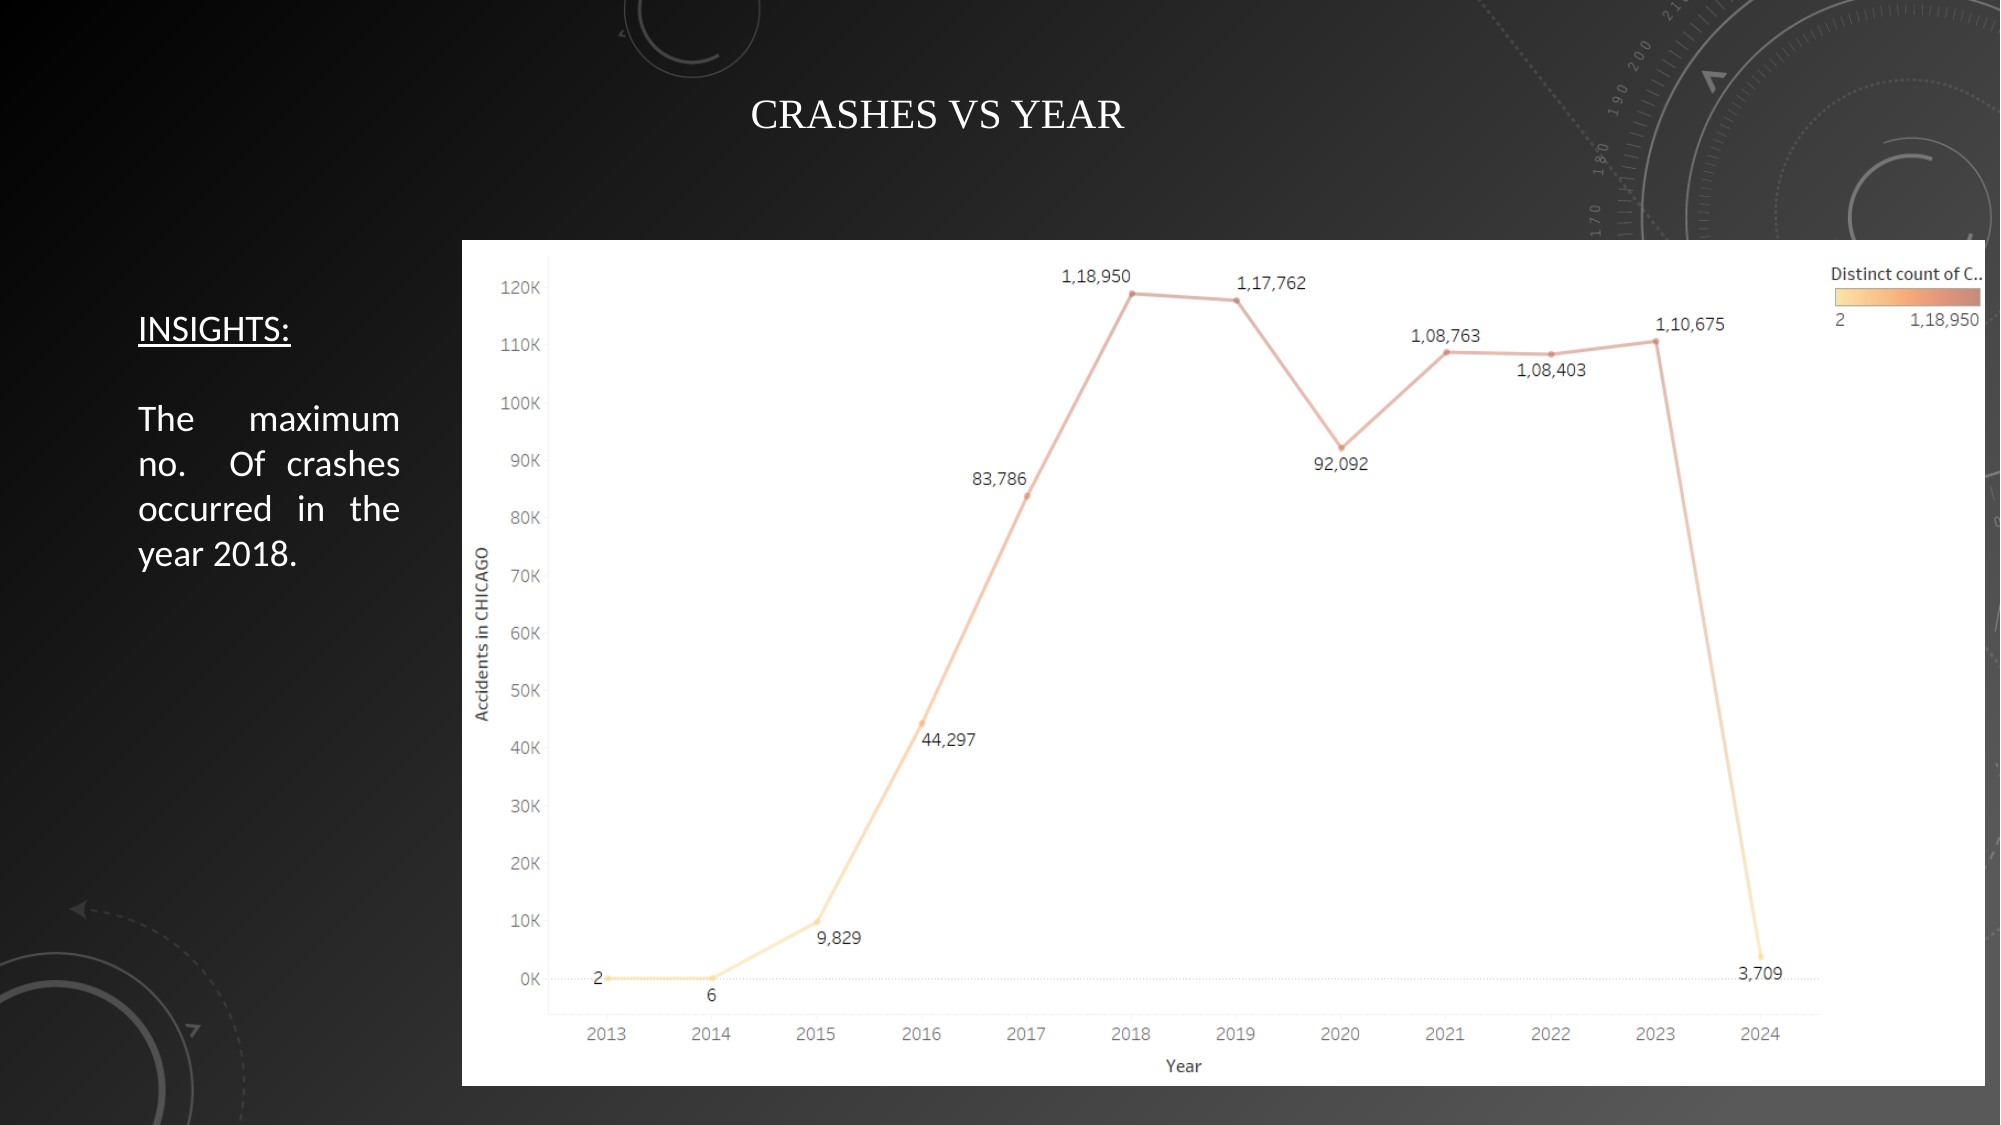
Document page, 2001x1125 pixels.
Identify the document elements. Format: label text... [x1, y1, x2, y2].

text_box CRASHES VS YEAR [735, 79, 1818, 145]
picture [0, 0, 2000, 1125]
text_box INSIGHTS: The maximum no. Of crashes occurred in the year 2018. [123, 296, 416, 582]
